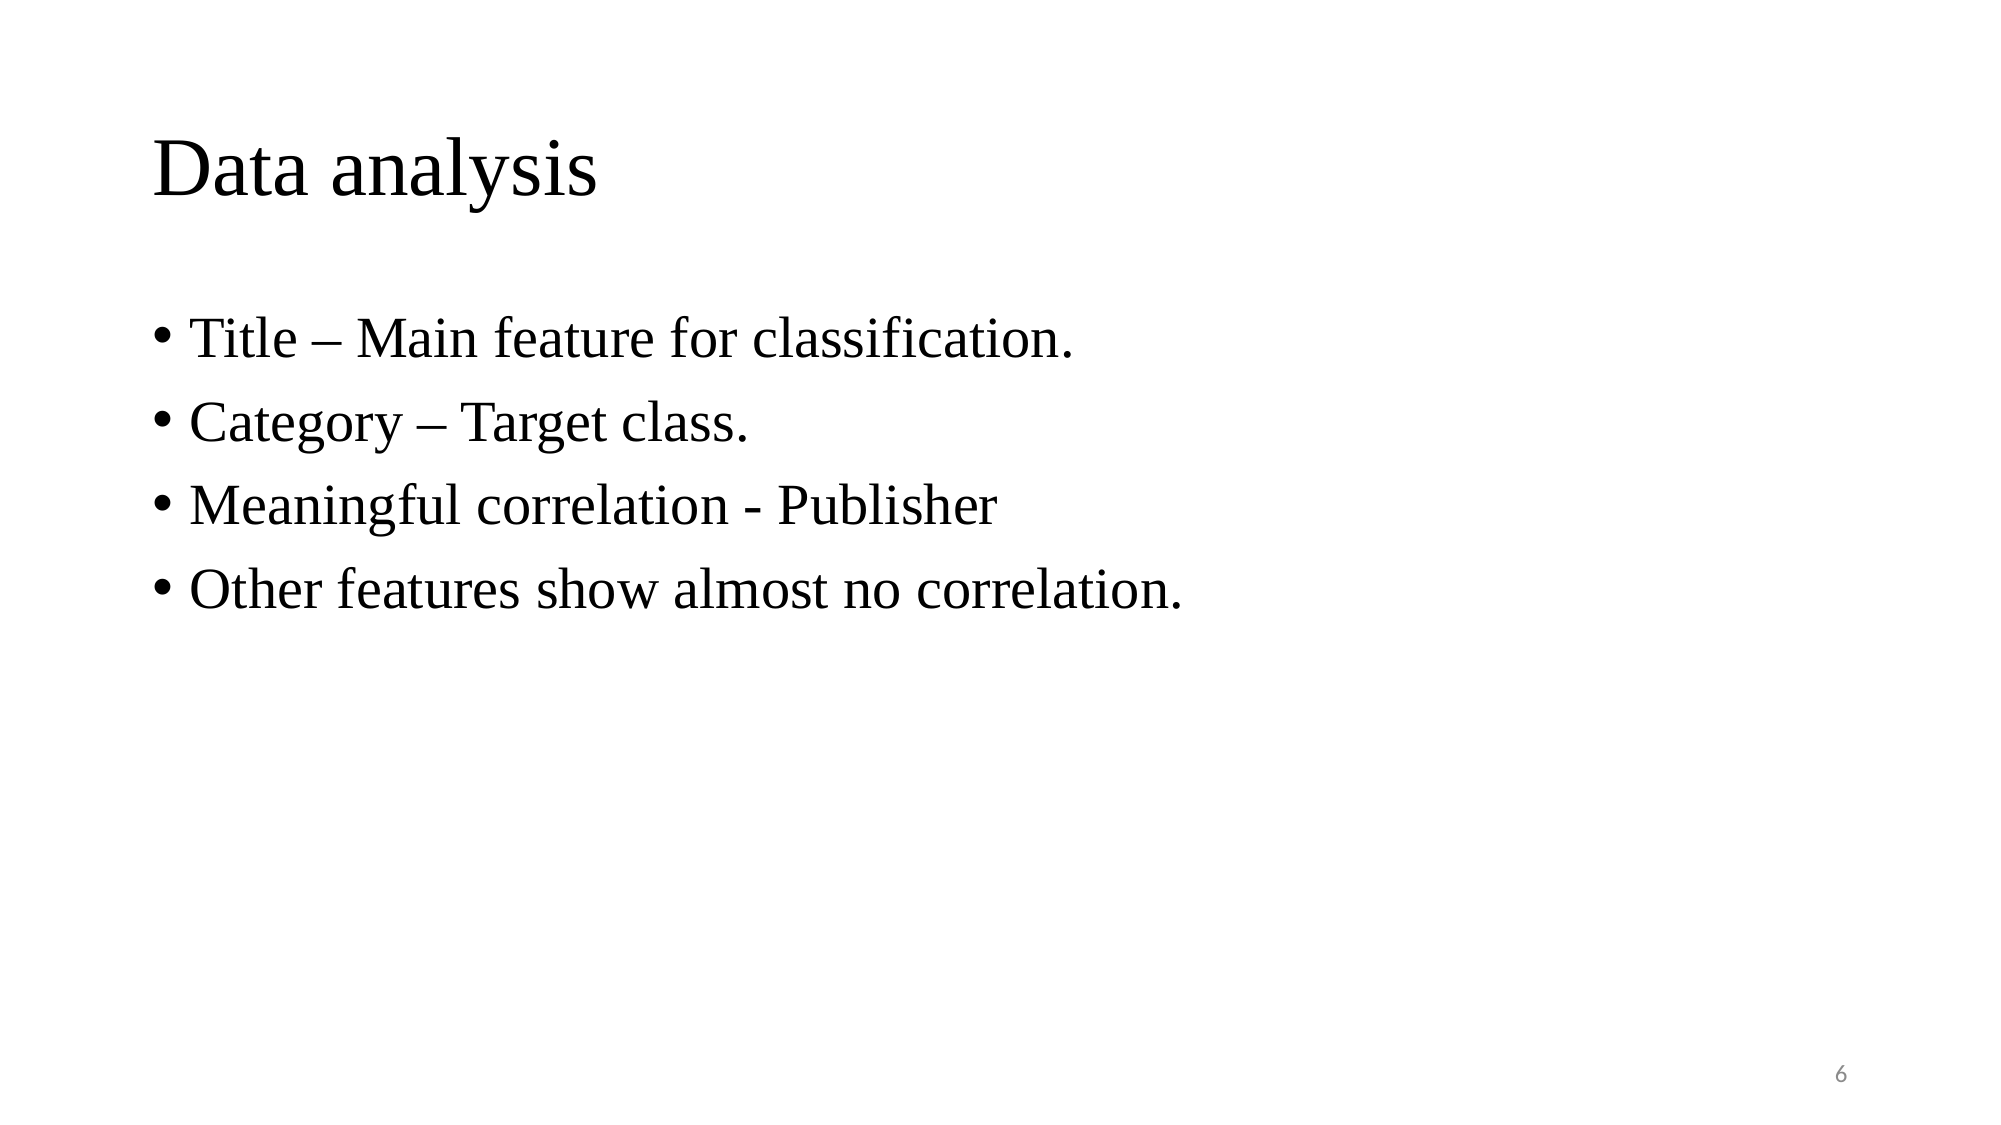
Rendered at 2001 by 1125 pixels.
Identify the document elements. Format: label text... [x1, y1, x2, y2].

list Title – Main feature for classification. Category – Target class. Meaningful correlation - Publisher Other features show almost no correlation. [137, 299, 1863, 1014]
title Data analysis [137, 59, 1863, 278]
slide_number 6 [1412, 1042, 1863, 1103]
